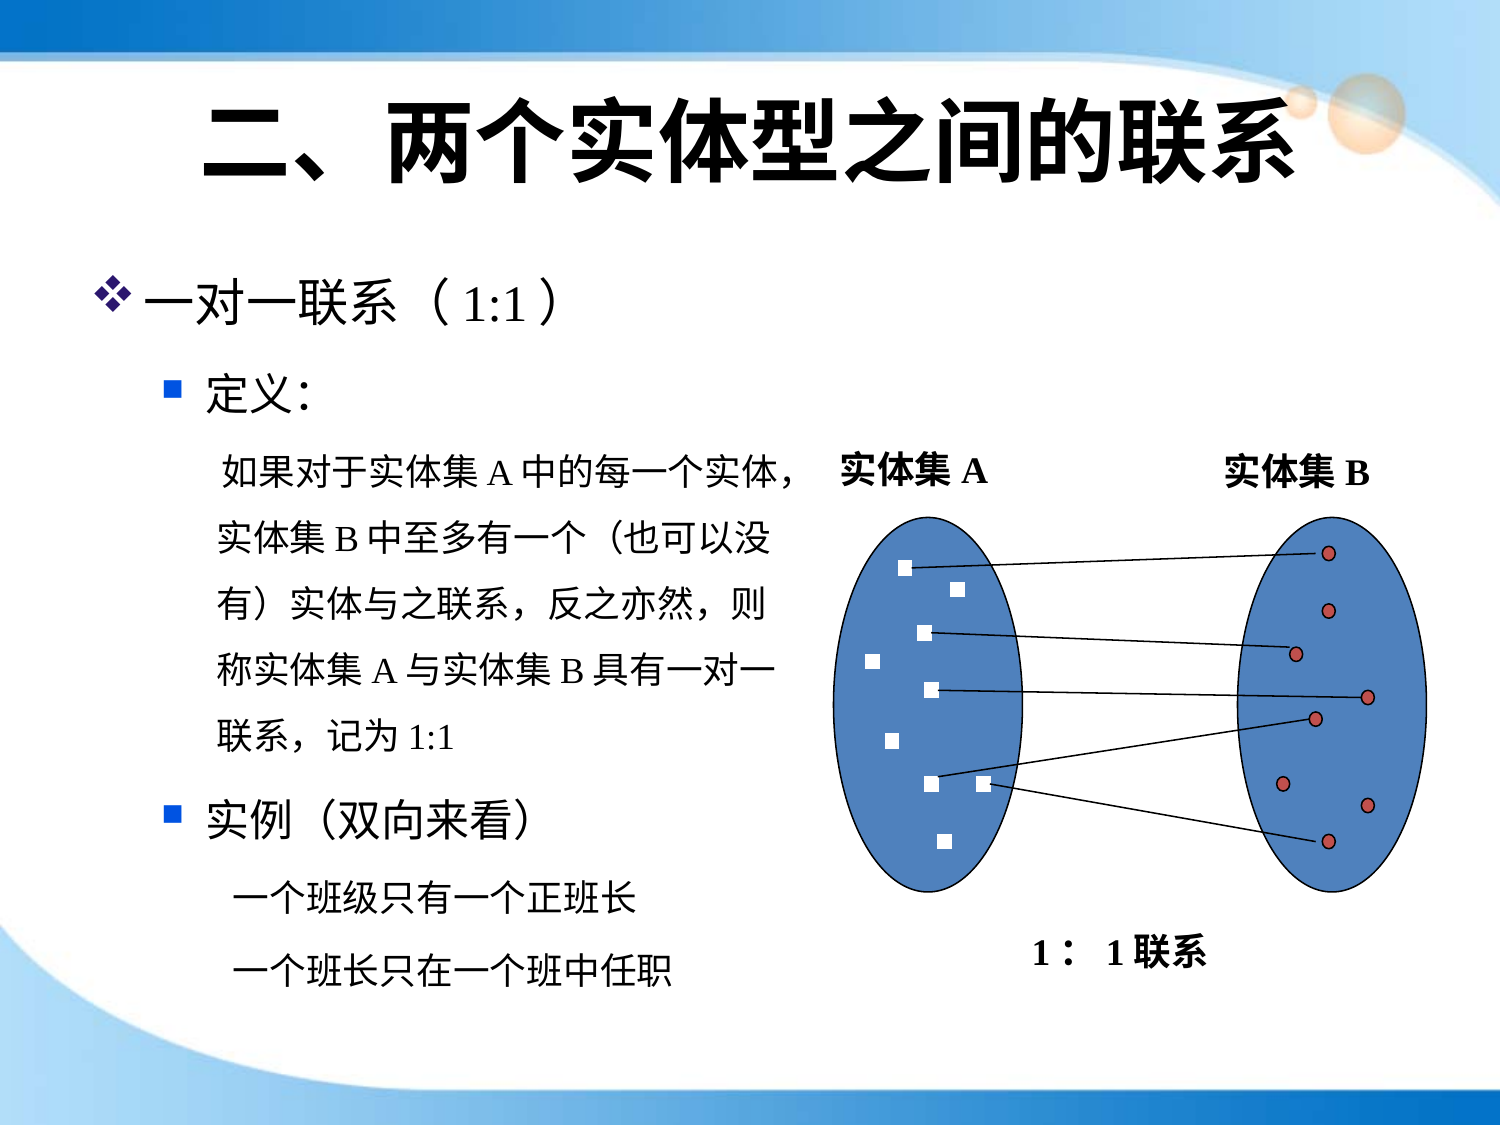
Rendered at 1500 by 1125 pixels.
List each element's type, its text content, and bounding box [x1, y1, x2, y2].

list 一对一联系（1:1） 定义： 如果对于实体集A中的每一个实体，实体集B中至多有一个（也可以没有）实体与之联系，反之亦然，则称实体集A与实体集B具有一对一联系，记为1:1 实例（双向来看） 一个班级只有一个正班长 一个班长只在一个班中任职 [75, 262, 818, 1005]
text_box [824, 438, 1458, 998]
title 二、两个实体型之间的联系 [75, 45, 1425, 233]
picture [0, 0, 1500, 1125]
